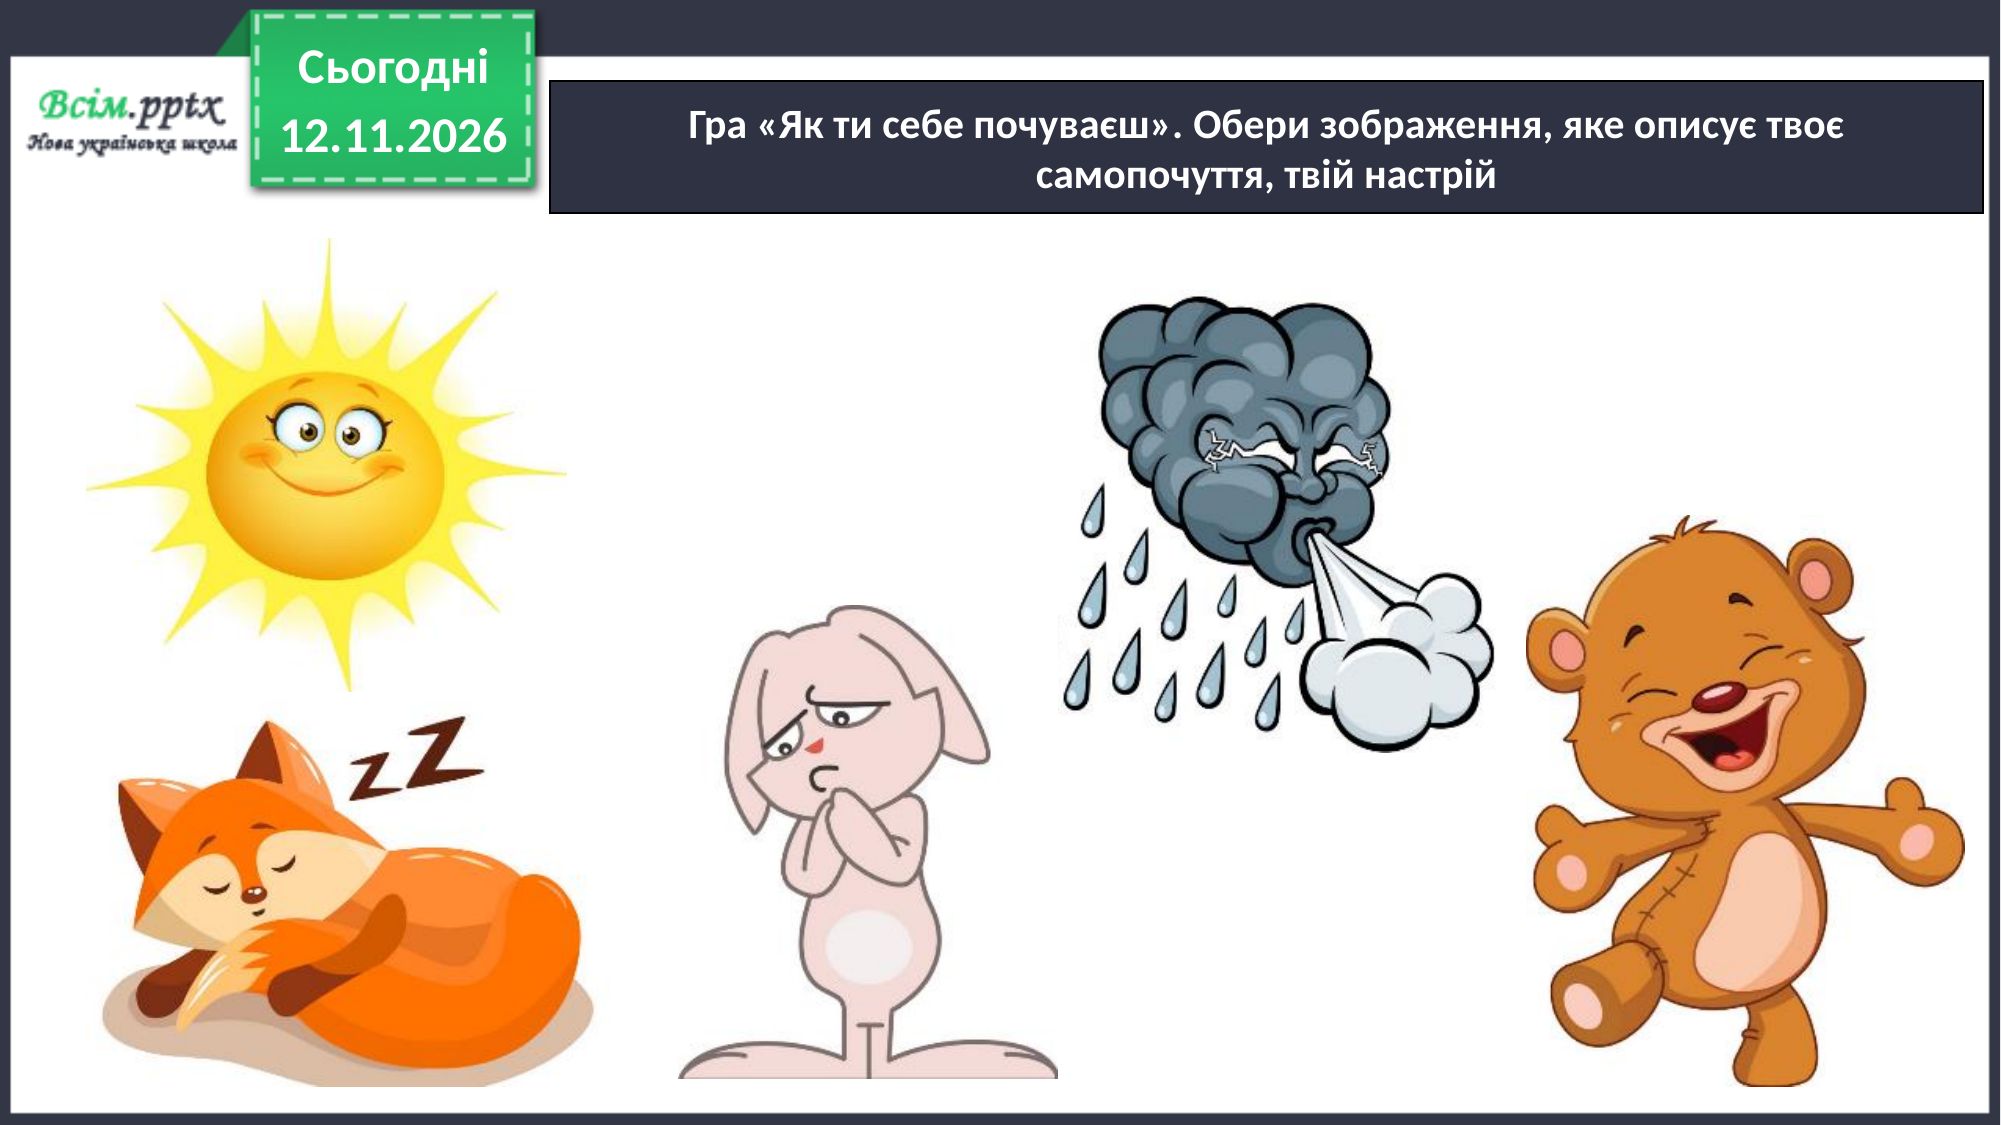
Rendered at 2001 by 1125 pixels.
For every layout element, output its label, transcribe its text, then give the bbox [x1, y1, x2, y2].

text_box Гра «Як ти себе почуваєш». Обери зображення, яке описує твоє самопочуття, твій настрій [549, 80, 1984, 214]
text_box Сьогодні [284, 26, 535, 101]
text_box 01.04.2022 [263, 101, 524, 164]
picture [0, 0, 2001, 1125]
